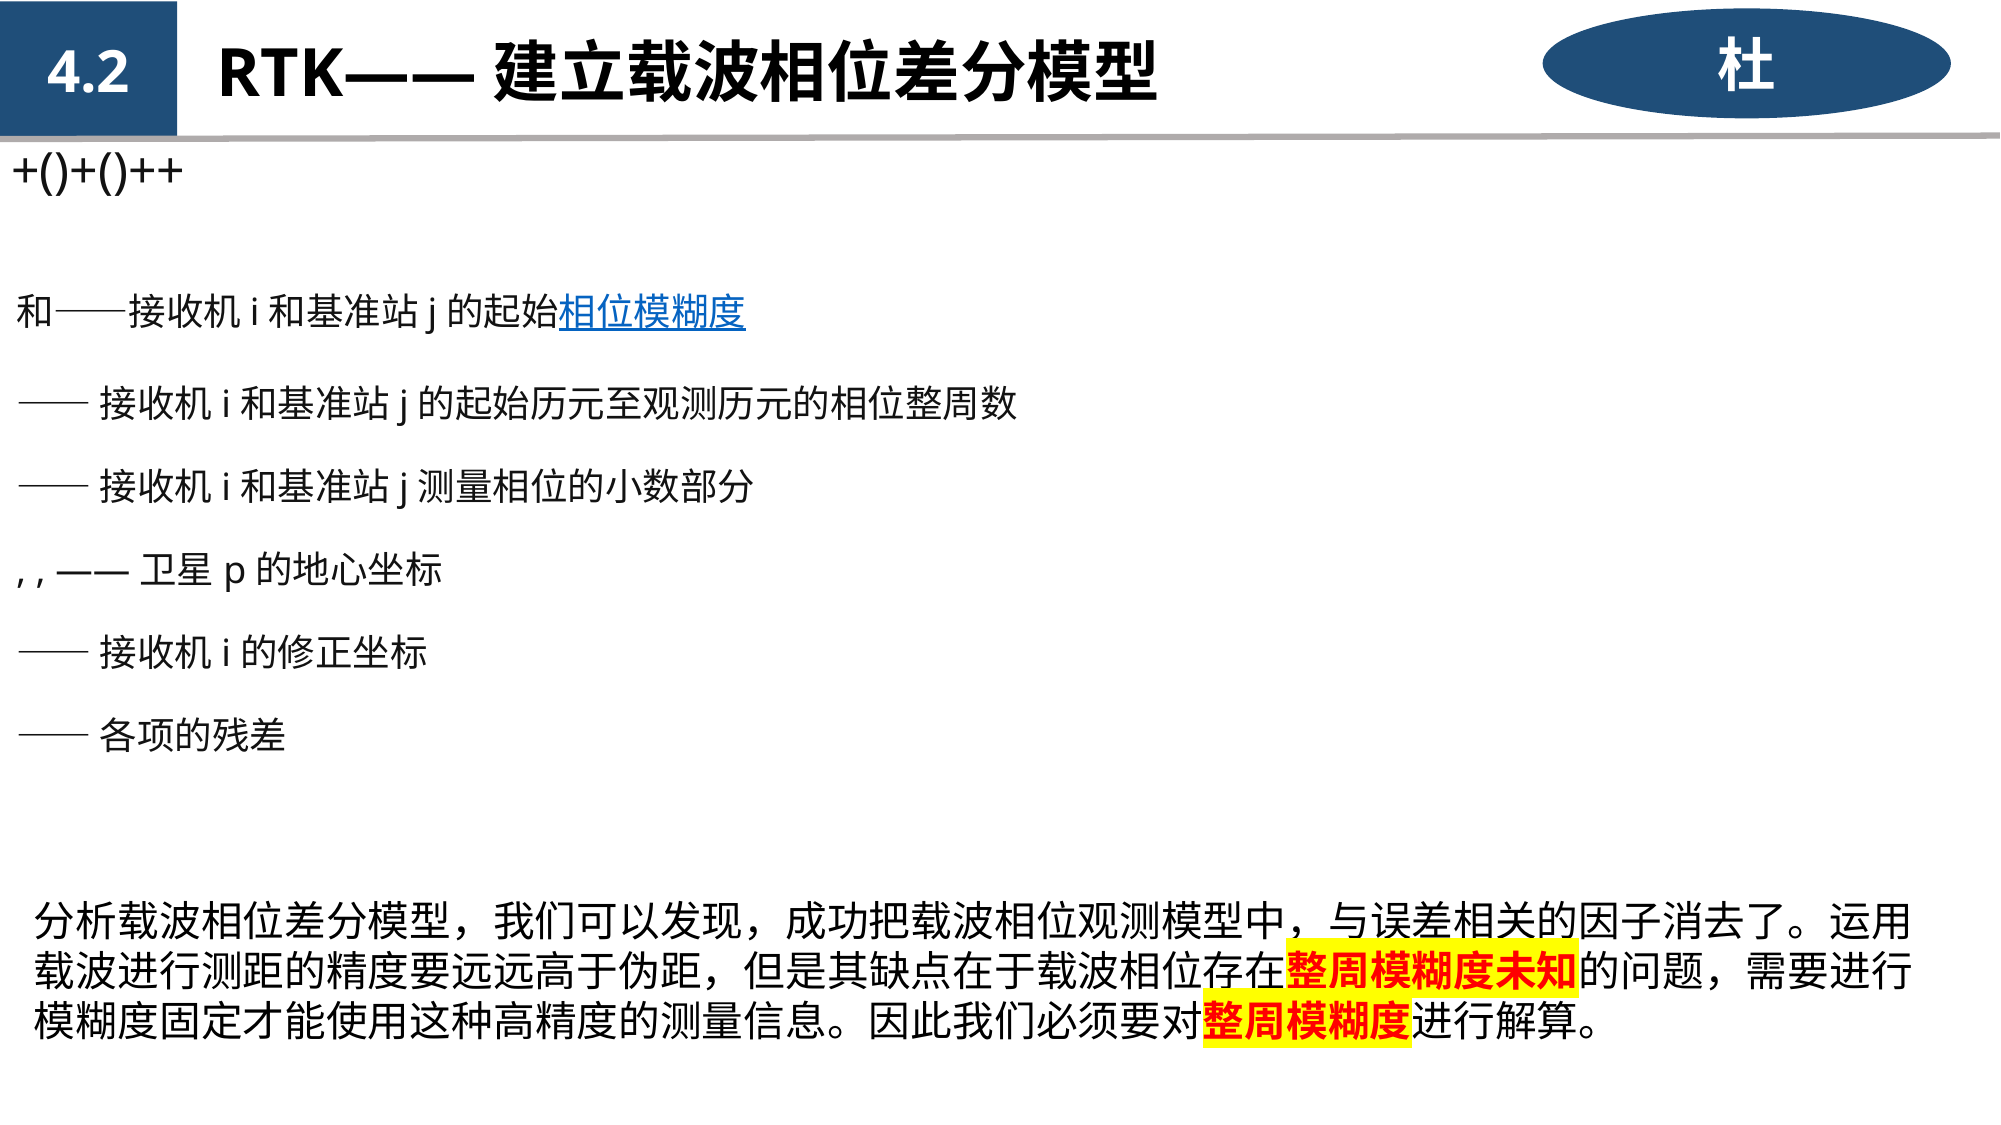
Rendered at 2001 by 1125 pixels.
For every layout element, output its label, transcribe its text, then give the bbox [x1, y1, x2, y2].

text_box 杜 [1541, 7, 1952, 120]
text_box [0, 135, 2000, 139]
text_box 4.2 [0, 0, 178, 135]
text_box RTK——建立载波相位差分模型 [201, 22, 1296, 118]
text_box 分析载波相位差分模型，我们可以发现，成功把载波相位观测模型中，与误差相关的因子消去了。运用载波进行测距的精度要远远高于伪距，但是其缺点在于载波相位存在整周模糊度未知的问题，需要进行模糊度固定才能使用这种高精度的测量信息。因此我们必须要对整周模糊度进行解算。 [19, 886, 1960, 1052]
